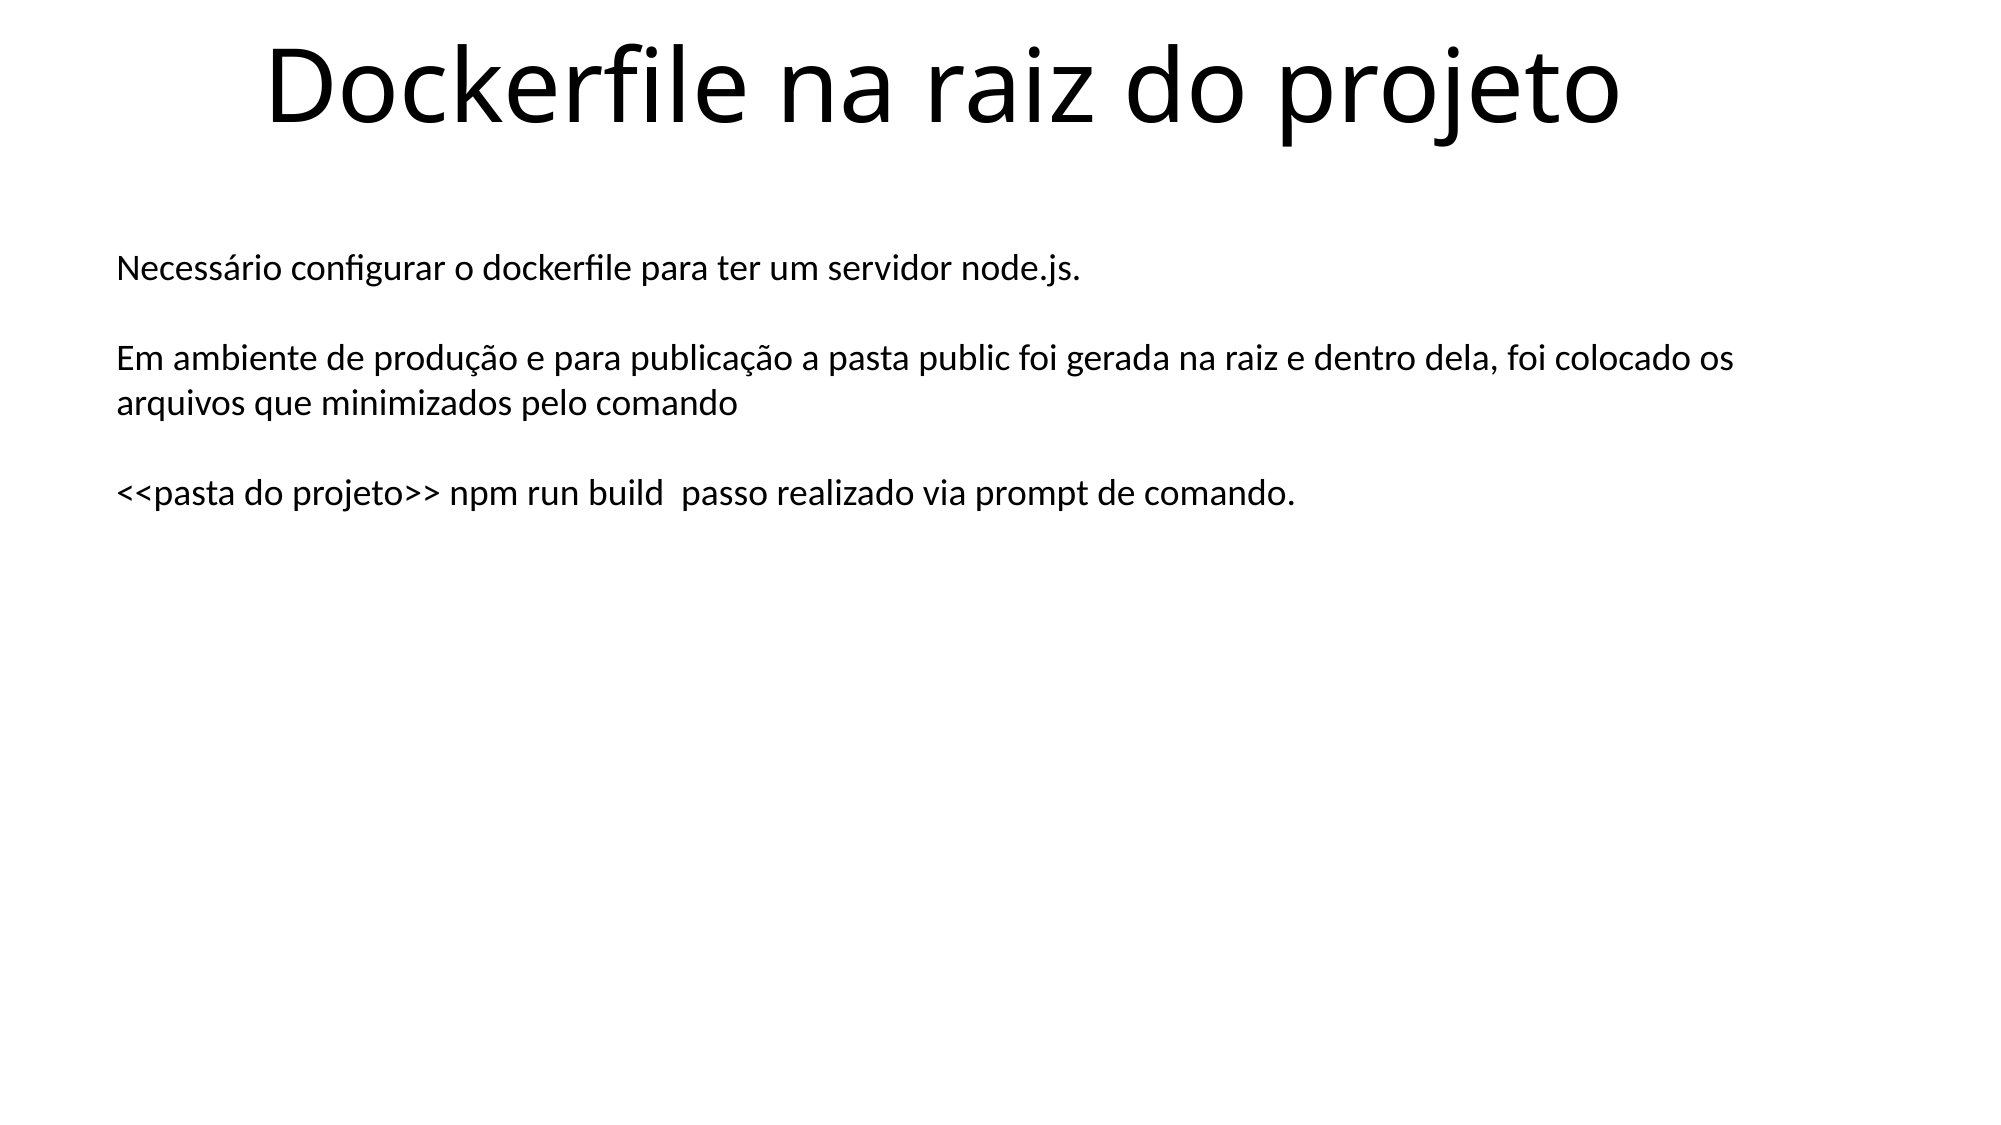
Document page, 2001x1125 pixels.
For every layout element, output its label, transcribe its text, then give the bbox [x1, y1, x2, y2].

title Dockerfile na raiz do projeto [193, 23, 1694, 152]
text_box Necessário configurar o dockerfile para ter um servidor node.js. Em ambiente de produção e para publicação a pasta public foi gerada na raiz e dentro dela, foi colocado os arquivos que minimizados pelo comando <<pasta do projeto>> npm run build passo realizado via prompt de comando. [101, 235, 1853, 521]
